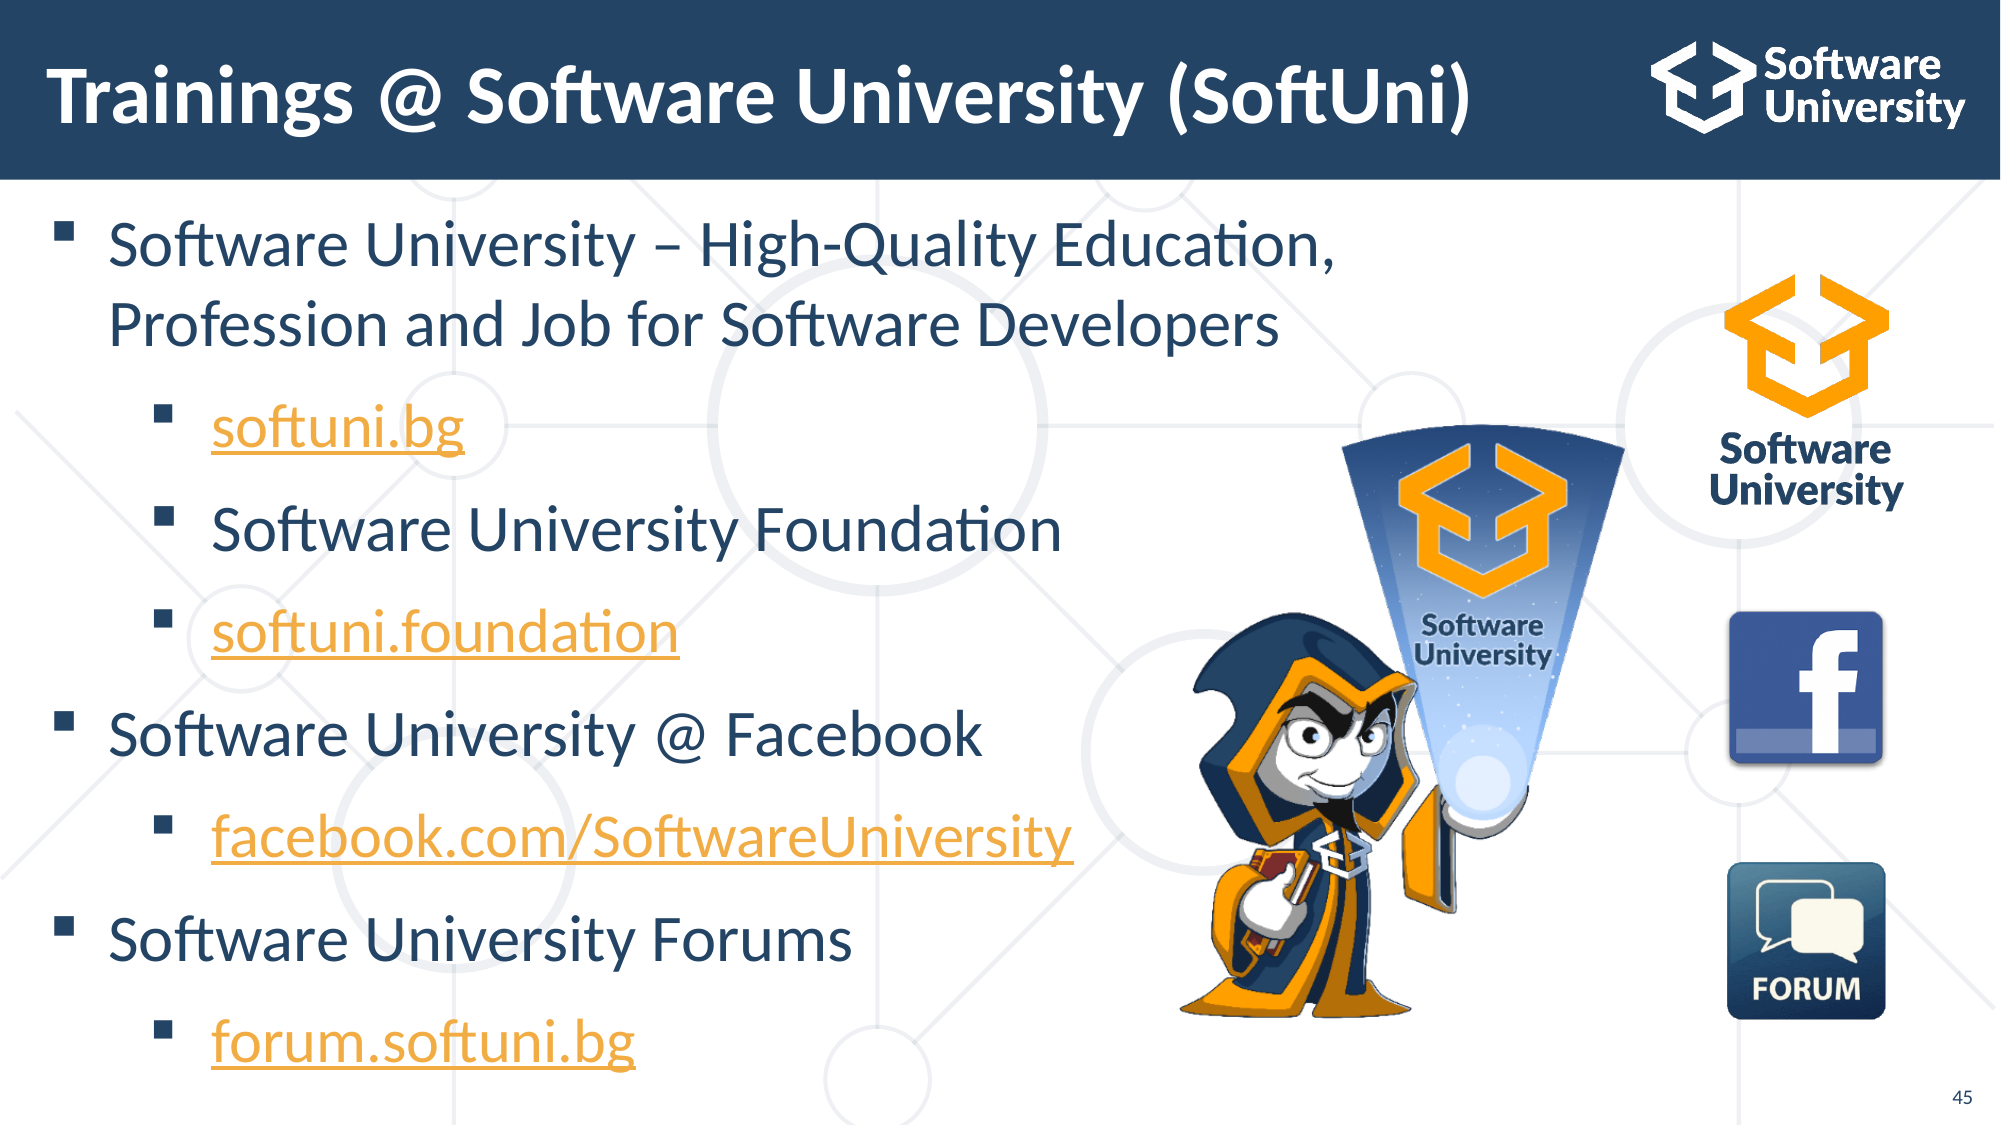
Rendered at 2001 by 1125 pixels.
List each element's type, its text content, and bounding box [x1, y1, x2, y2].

picture [1726, 861, 1886, 1020]
list Software University – High-Quality Education, Profession and Job for Software Developers softuni.bg Software University Foundation softuni.foundation Software University @ Facebook facebook.com/SoftwareUniversity Software University Forums forum.softuni.bg [31, 193, 1458, 1094]
picture [1651, 41, 1966, 134]
slide_number 45 [1927, 1067, 1989, 1117]
picture [1723, 605, 1889, 773]
picture [1708, 274, 1904, 517]
picture [1458, 423, 1627, 1020]
title Trainings @ Software University (SoftUni) [28, 17, 1627, 163]
